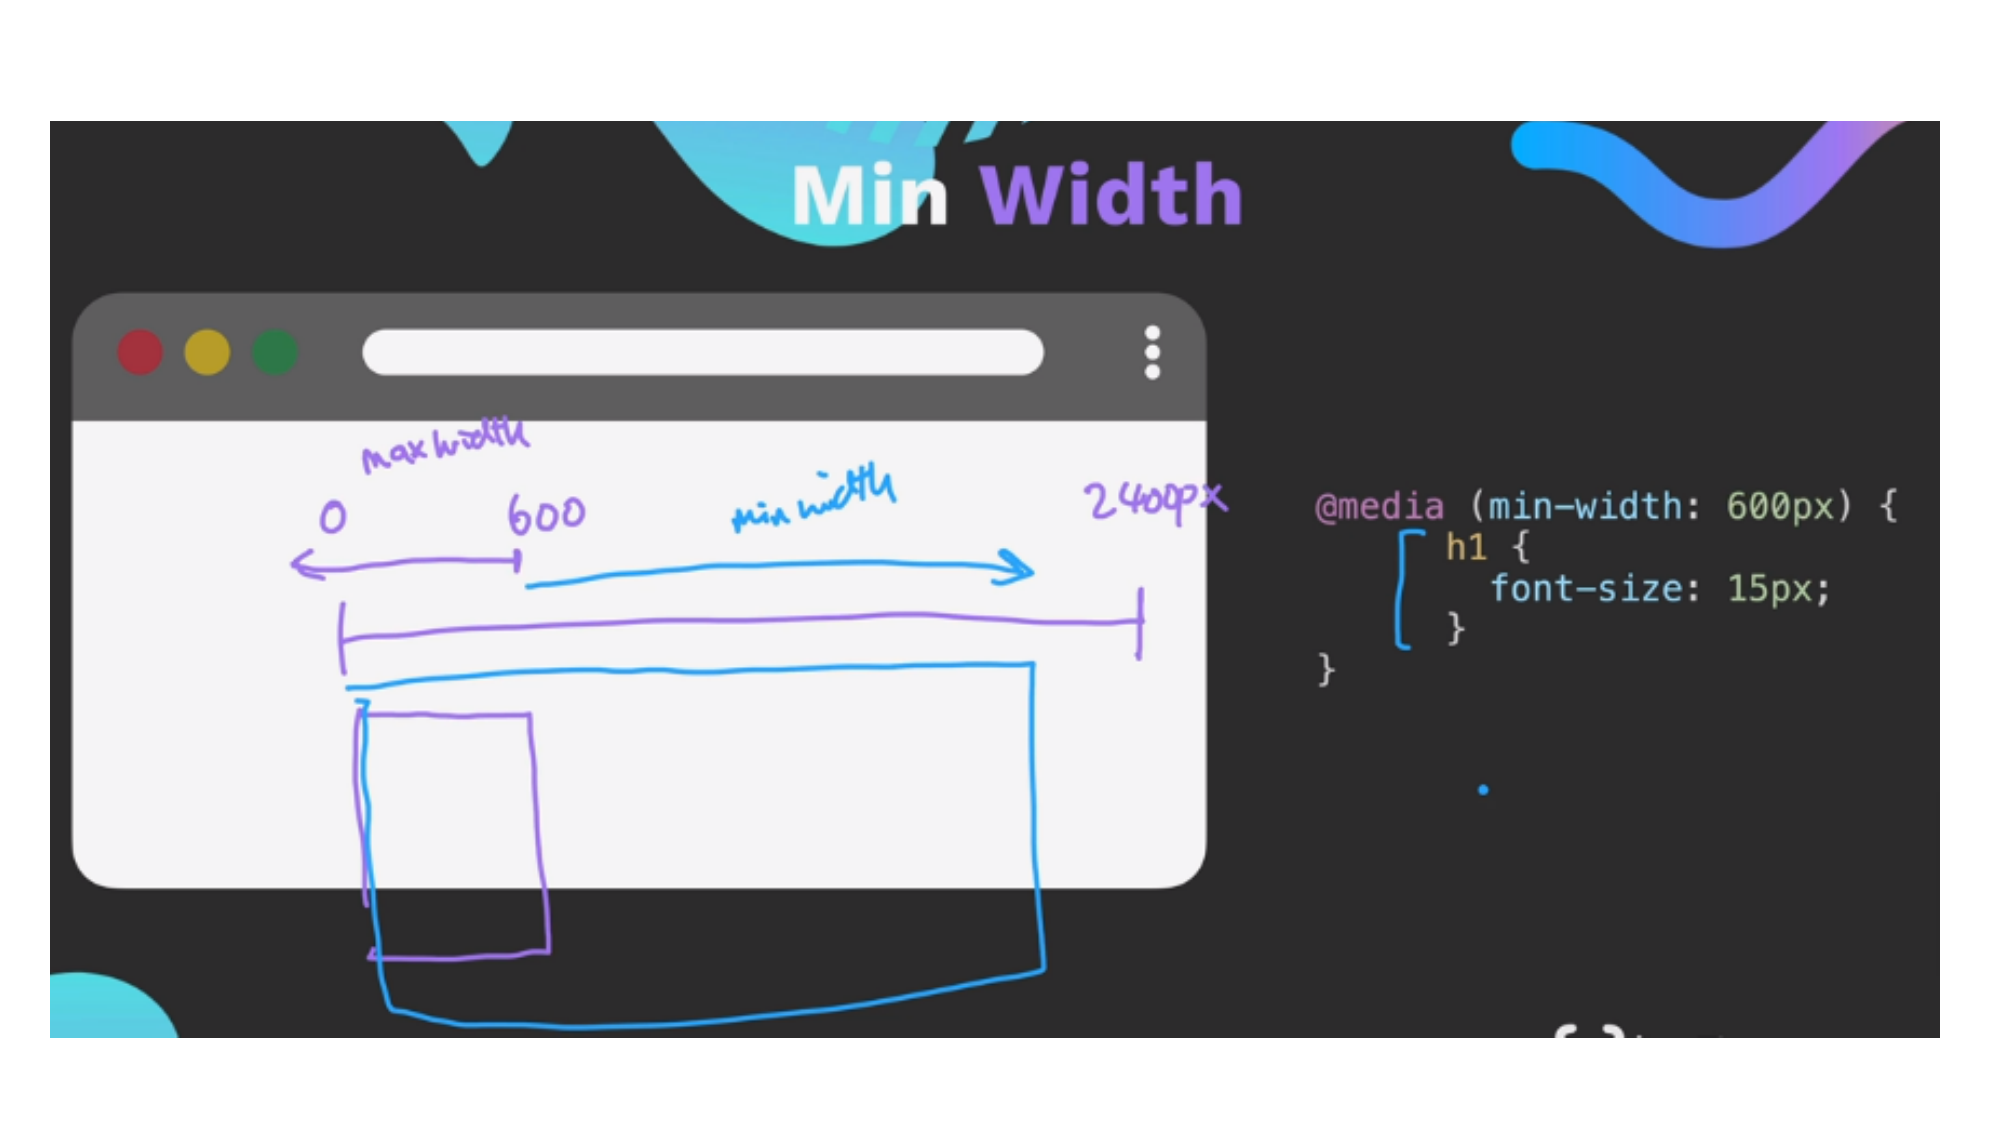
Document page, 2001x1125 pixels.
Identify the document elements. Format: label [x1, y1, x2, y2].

picture [50, 121, 1940, 1038]
